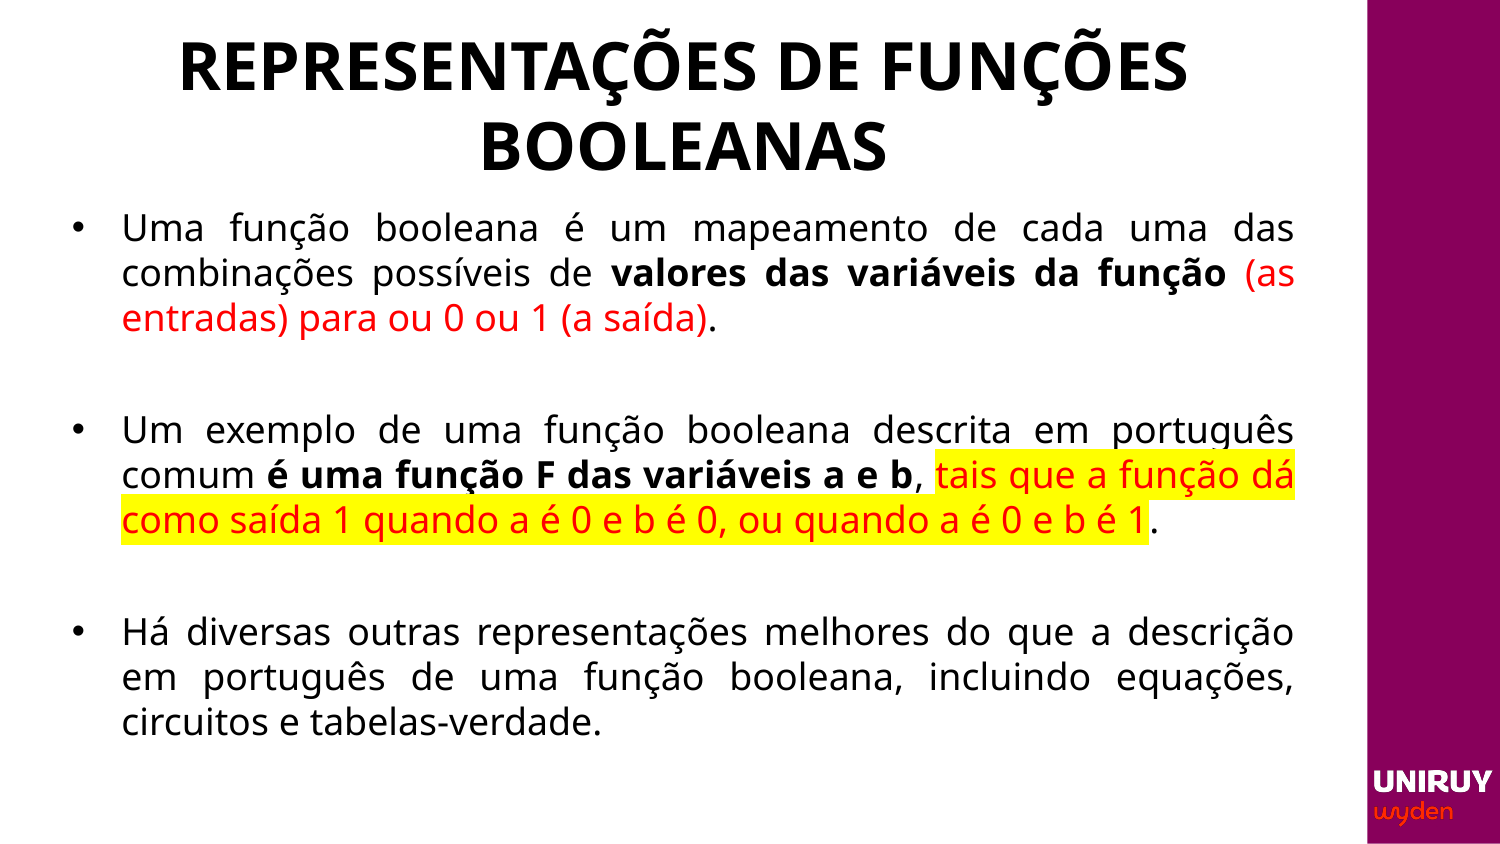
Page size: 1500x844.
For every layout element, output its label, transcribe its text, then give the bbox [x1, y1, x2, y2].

list Uma função booleana é um mapeamento de cada uma das combinações possíveis de valores das variáveis da função (as entradas) para ou 0 ou 1 (a saída). Um exemplo de uma função booleana descrita em português comum é uma função F das variáveis a e b, tais que a função dá como saída 1 quando a é 0 e b é 0, ou quando a é 0 e b é 1. Há diversas outras representações melhores do que a descrição em português de uma função booleana, incluindo equações, circuitos e tabelas-verdade. [63, 196, 1304, 755]
picture [1374, 770, 1493, 827]
title REPRESENTAÇÕES DE FUNÇÕES BOOLEANAS [63, 33, 1304, 175]
